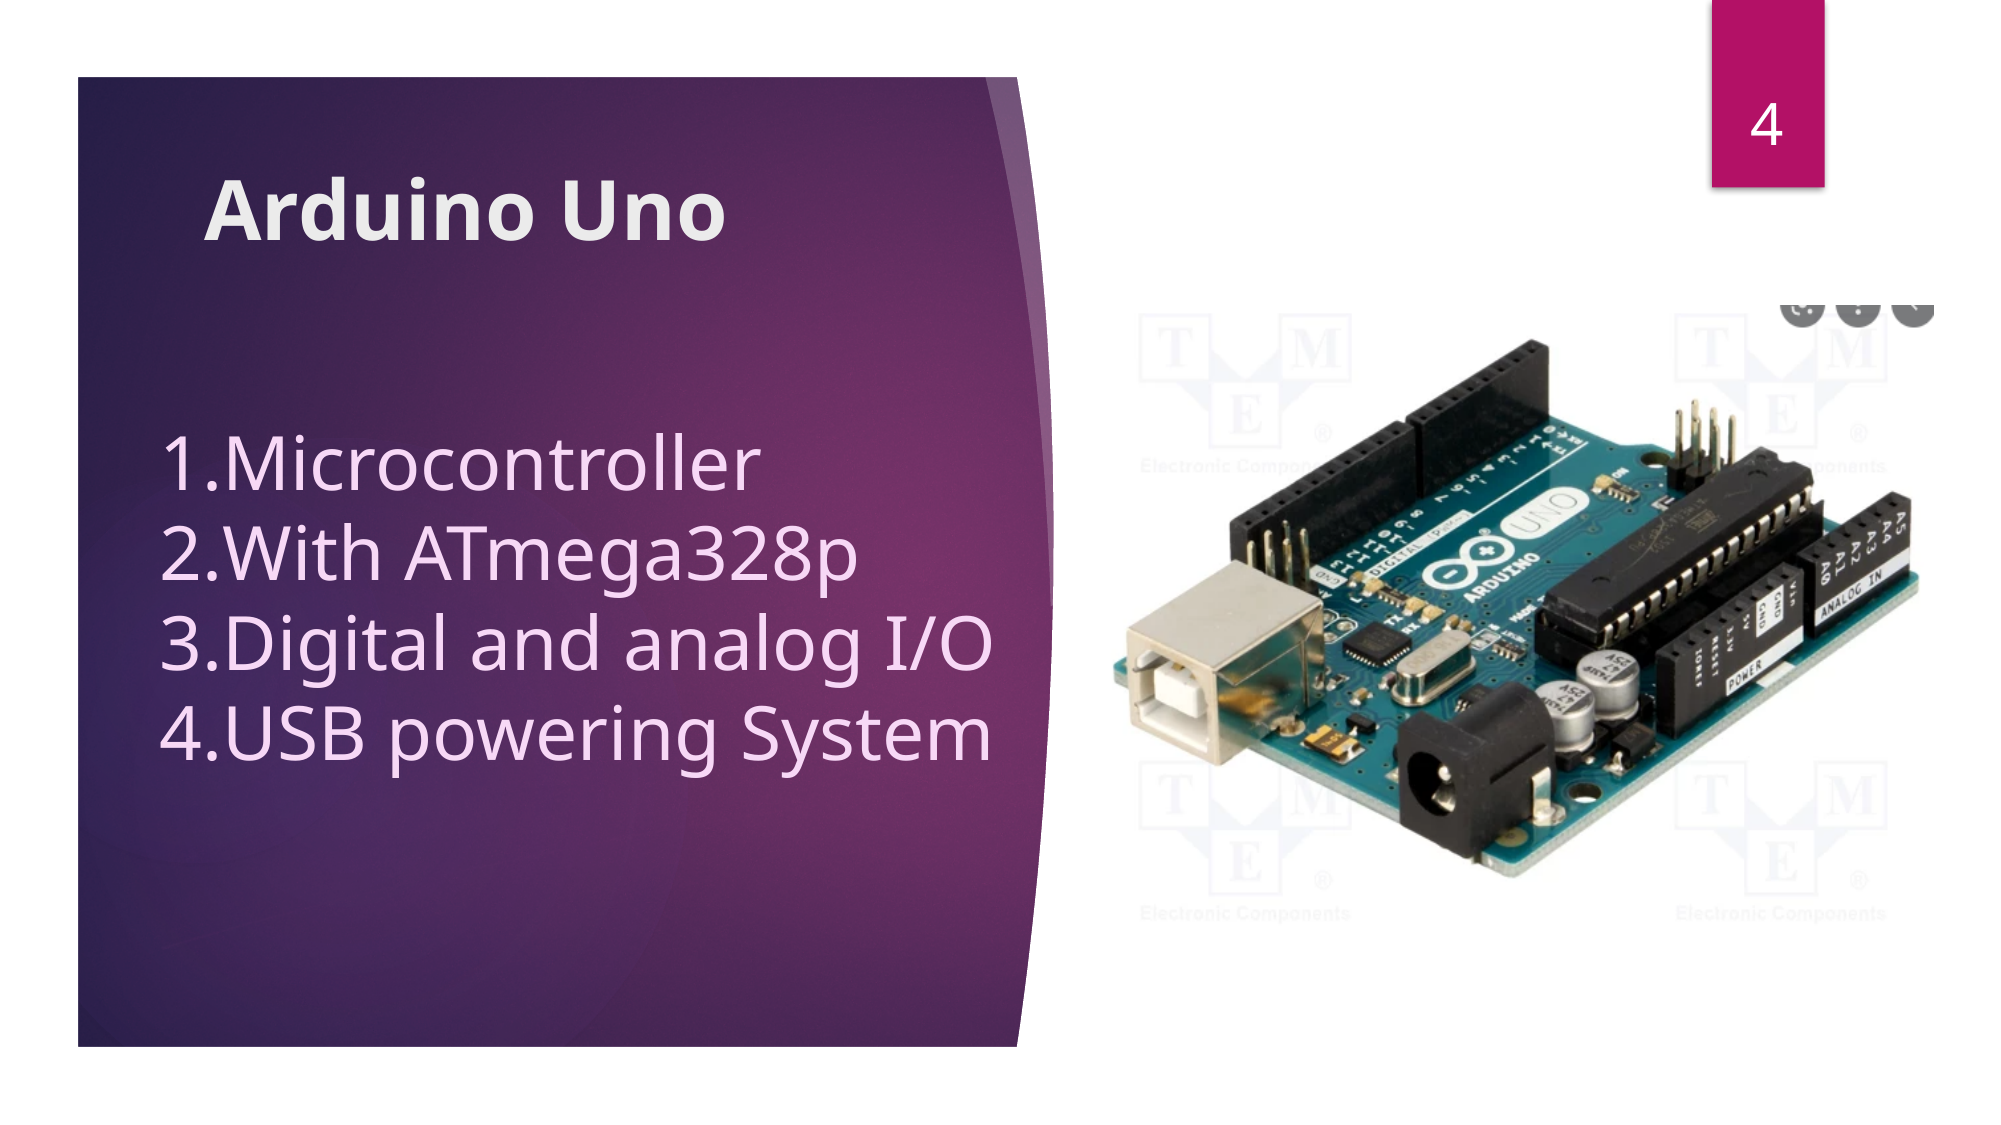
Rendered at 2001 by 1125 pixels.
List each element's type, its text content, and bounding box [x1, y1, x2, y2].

title Arduino Uno [189, 107, 904, 306]
picture [1096, 305, 1934, 941]
text_box Microcontroller With ATmega328p Digital and analog I/O USB powering System [144, 408, 1080, 784]
slide_number 4 [1698, 48, 1836, 175]
